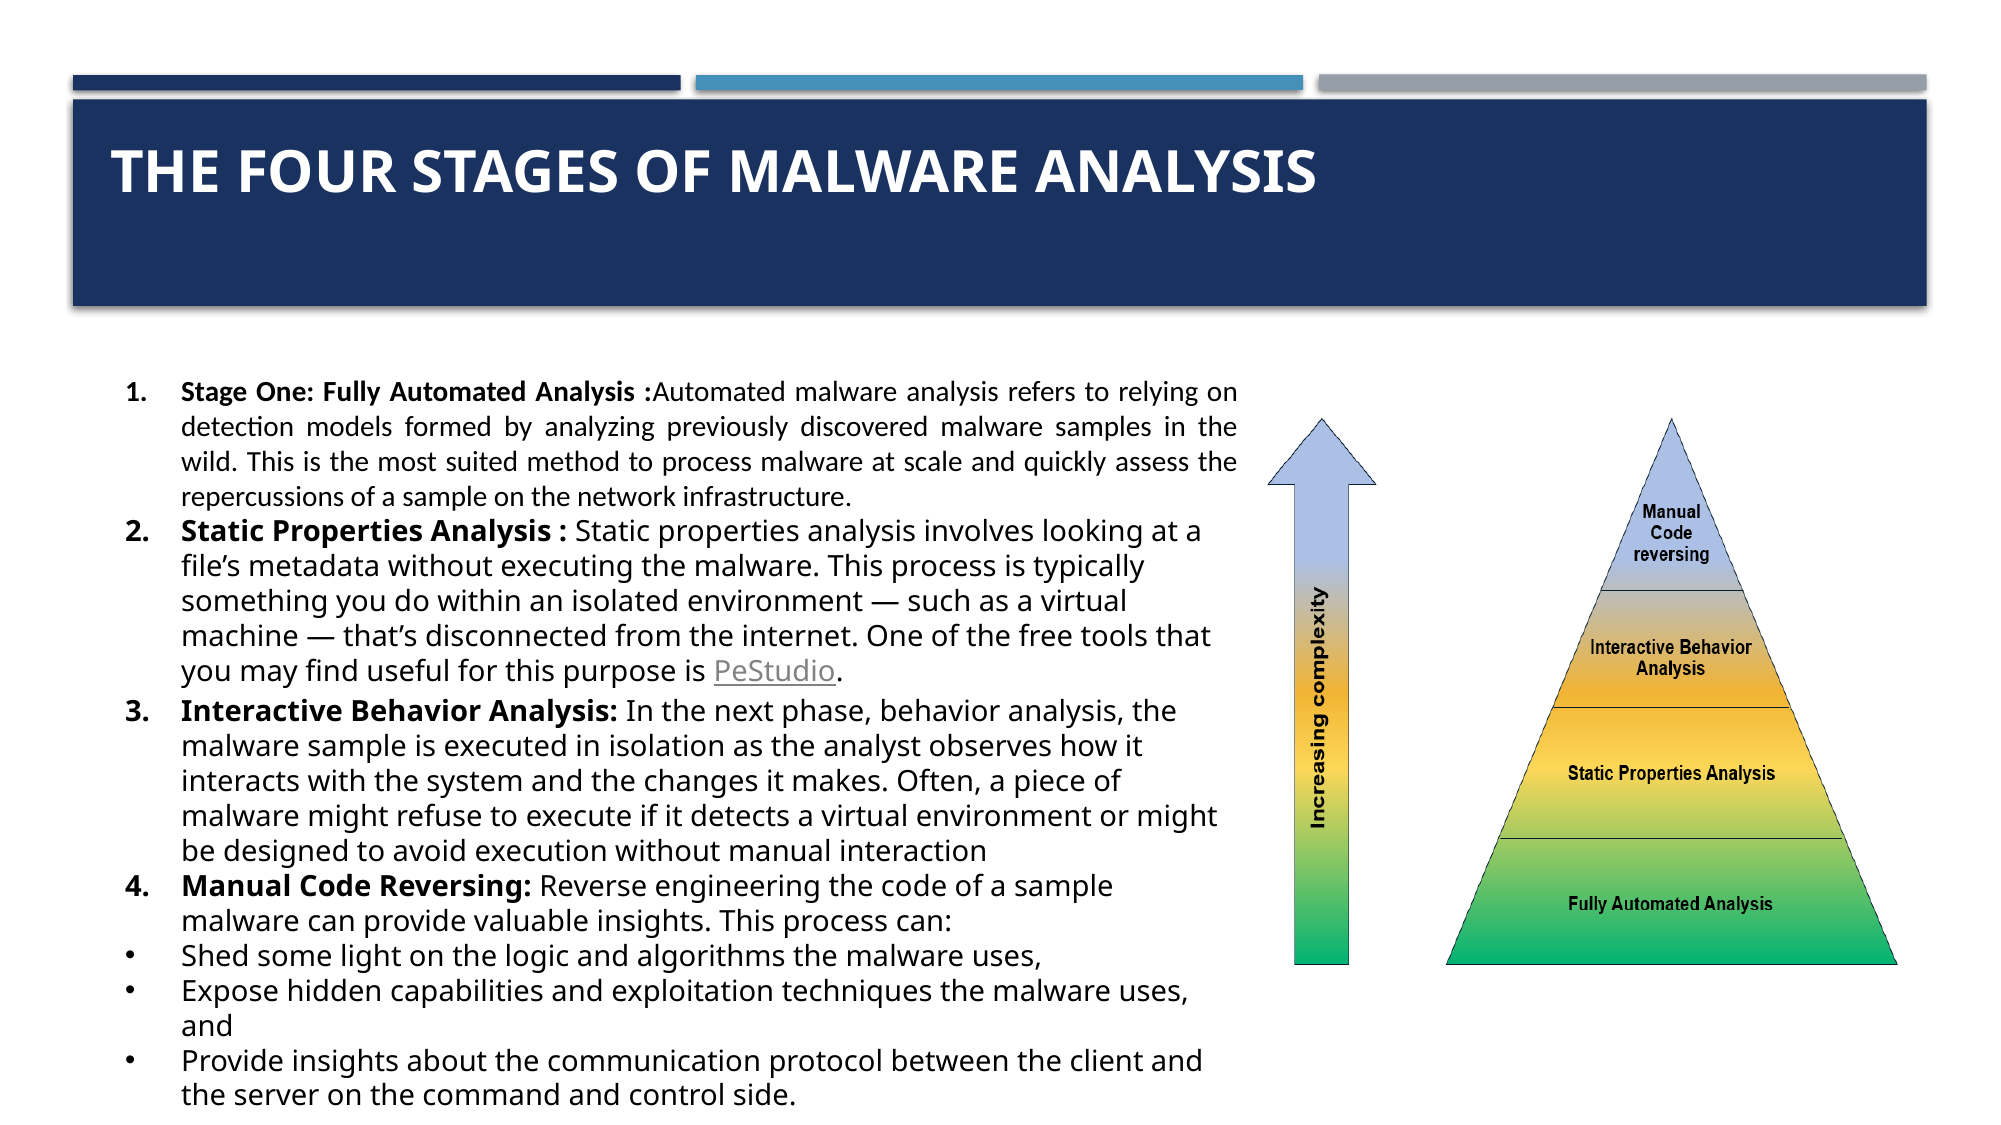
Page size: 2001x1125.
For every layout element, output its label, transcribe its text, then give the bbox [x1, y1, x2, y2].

picture [1252, 387, 1928, 984]
text_box Stage One: Fully Automated Analysis :Automated malware analysis refers to relying on detection models formed by analyzing previously discovered malware samples in the wild. This is the most suited method to process malware at scale and quickly assess the repercussions of a sample on the network infrastructure. Static Properties Analysis : Static properties analysis involves looking at a file’s metadata without executing the malware. This process is typically something you do within an isolated environment — such as a virtual machine — that’s disconnected from the internet. One of the free tools that you may find useful for this purpose is PeStudio. Interactive Behavior Analysis: In the next phase, behavior analysis, the malware sample is executed in isolation as the analyst observes how it interacts with the system and the changes it makes. Often, a piece of malware might refuse to execute if it detects a virtual environment or might be designed to avoid execution without manual interaction Manual Code Reversing: Reverse engineering the code of a sample malware can provide valuable insights. This process can: Shed some light on the logic and algorithms the malware uses, Expose hidden capabilities and exploitation techniques the malware uses, and Provide insights about the communication protocol between the client and the server on the command and control side. [110, 365, 1253, 1125]
text_box The Four Stages of Malware Analysis [95, 119, 1905, 282]
